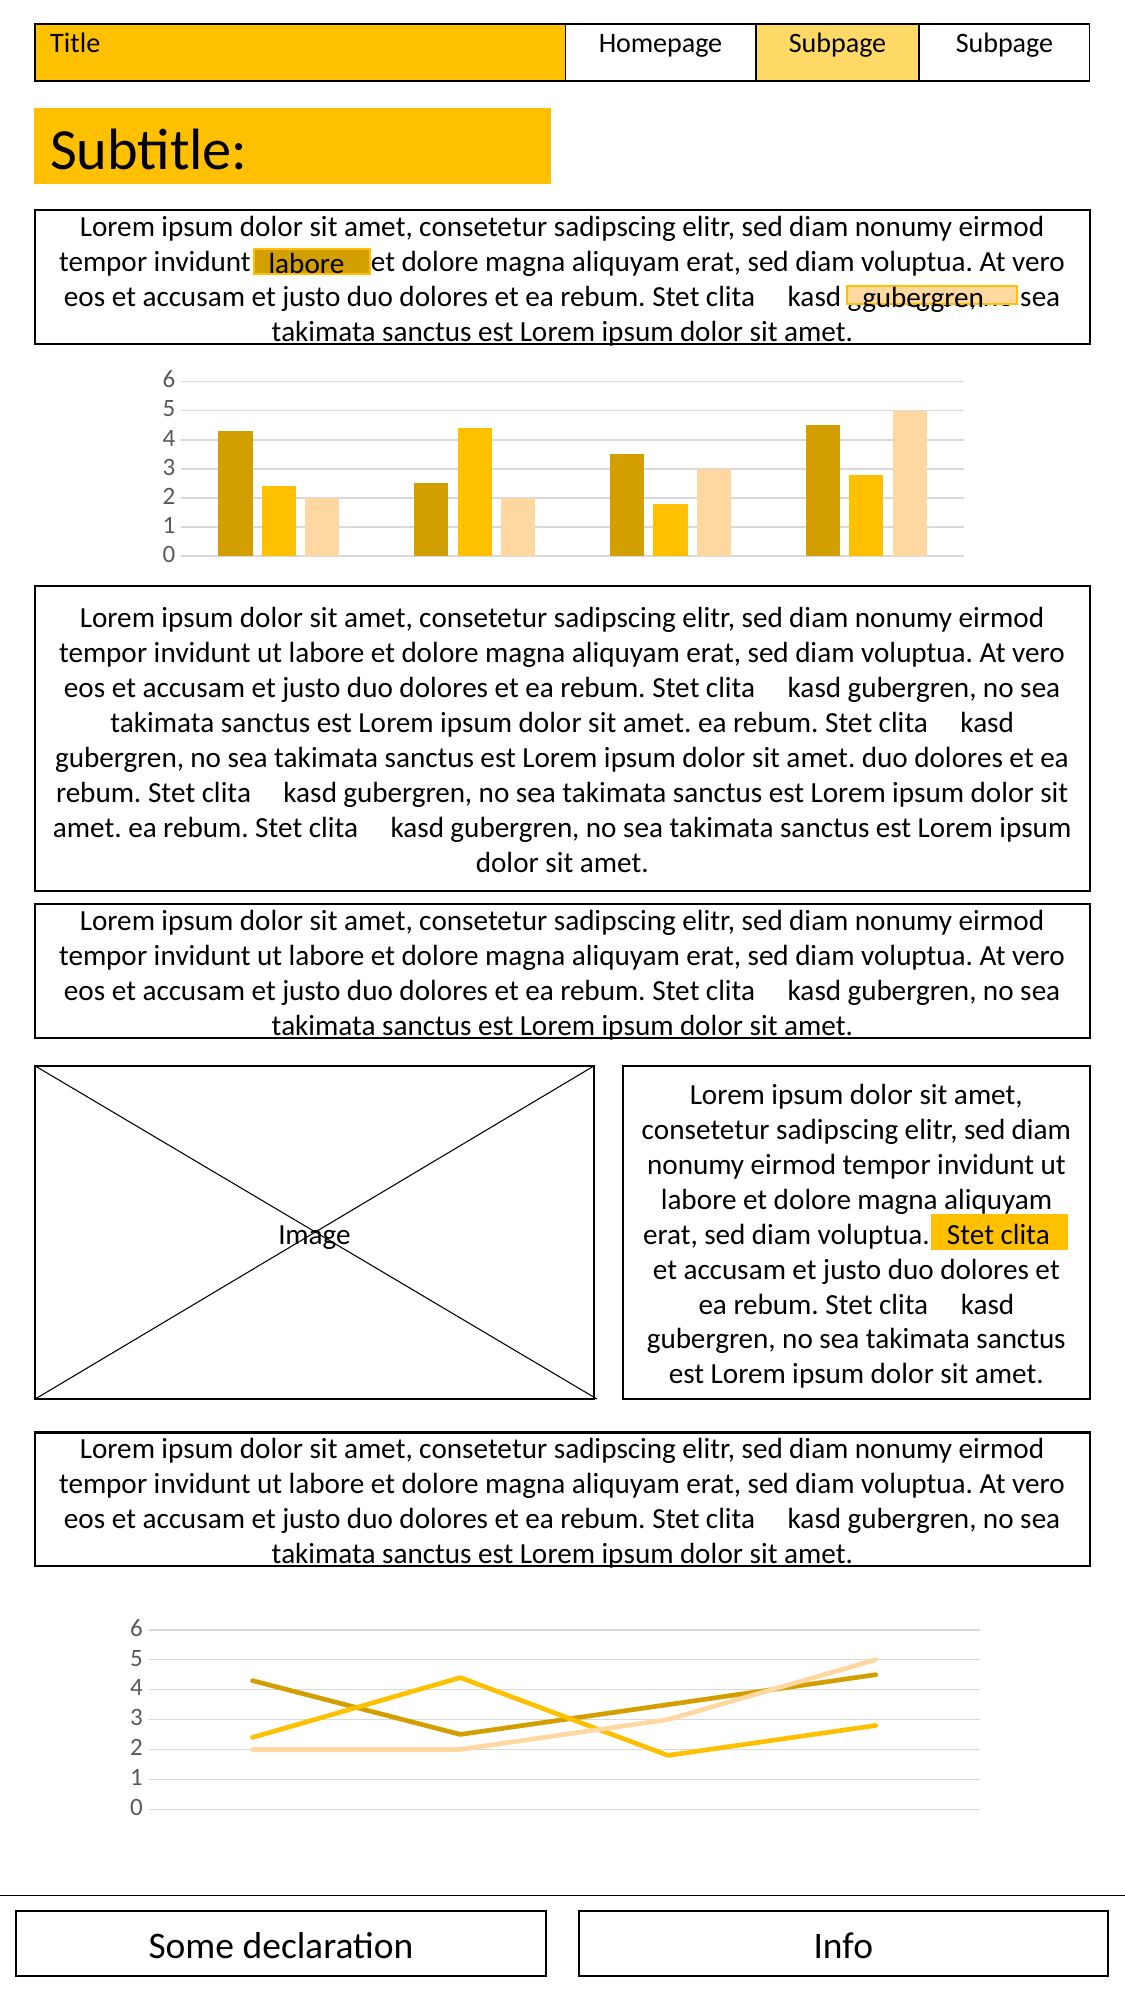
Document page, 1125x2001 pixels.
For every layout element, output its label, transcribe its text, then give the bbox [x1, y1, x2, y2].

text_box Lorem ipsum dolor sit amet, consetetur sadipscing elitr, sed diam nonumy eirmod tempor invidunt ut labore et dolore magna aliquyam erat, sed diam voluptua. At vero eos et accusam et justo duo dolores et ea rebum. Stet clita kasd gubergren, no sea takimata sanctus est Lorem ipsum dolor sit amet. [34, 209, 1091, 345]
text_box gubergren [846, 285, 1018, 305]
chart [112, 1612, 998, 1827]
text_box Info [578, 1910, 1109, 1977]
text_box labore [253, 248, 371, 275]
text_box Stet clita [931, 1214, 1068, 1250]
text_box Lorem ipsum dolor sit amet, consetetur sadipscing elitr, sed diam nonumy eirmod tempor invidunt ut labore et dolore magna aliquyam erat, sed diam voluptua. At vero eos et accusam et justo duo dolores et ea rebum. Stet clita kasd gubergren, no sea takimata sanctus est Lorem ipsum dolor sit amet. [622, 1065, 1091, 1400]
table_header Subpage [757, 25, 918, 80]
chart [145, 364, 981, 573]
text_box Some declaration [15, 1910, 547, 1977]
text_box Lorem ipsum dolor sit amet, consetetur sadipscing elitr, sed diam nonumy eirmod tempor invidunt ut labore et dolore magna aliquyam erat, sed diam voluptua. At vero eos et accusam et justo duo dolores et ea rebum. Stet clita kasd gubergren, no sea takimata sanctus est Lorem ipsum dolor sit amet. [34, 903, 1091, 1039]
table_header Title [36, 25, 565, 80]
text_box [35, 1065, 594, 1399]
text_box Subtitle: [34, 108, 551, 184]
table_header Homepage [566, 25, 755, 80]
text_box Lorem ipsum dolor sit amet, consetetur sadipscing elitr, sed diam nonumy eirmod tempor invidunt ut labore et dolore magna aliquyam erat, sed diam voluptua. At vero eos et accusam et justo duo dolores et ea rebum. Stet clita kasd gubergren, no sea takimata sanctus est Lorem ipsum dolor sit amet. ea rebum. Stet clita kasd gubergren, no sea takimata sanctus est Lorem ipsum dolor sit amet. duo dolores et ea rebum. Stet clita kasd gubergren, no sea takimata sanctus est Lorem ipsum dolor sit amet. ea rebum. Stet clita kasd gubergren, no sea takimata sanctus est Lorem ipsum dolor sit amet. [34, 585, 1091, 892]
text_box Lorem ipsum dolor sit amet, consetetur sadipscing elitr, sed diam nonumy eirmod tempor invidunt ut labore et dolore magna aliquyam erat, sed diam voluptua. At vero eos et accusam et justo duo dolores et ea rebum. Stet clita kasd gubergren, no sea takimata sanctus est Lorem ipsum dolor sit amet. [34, 1431, 1091, 1567]
table_header Subpage [920, 25, 1089, 80]
